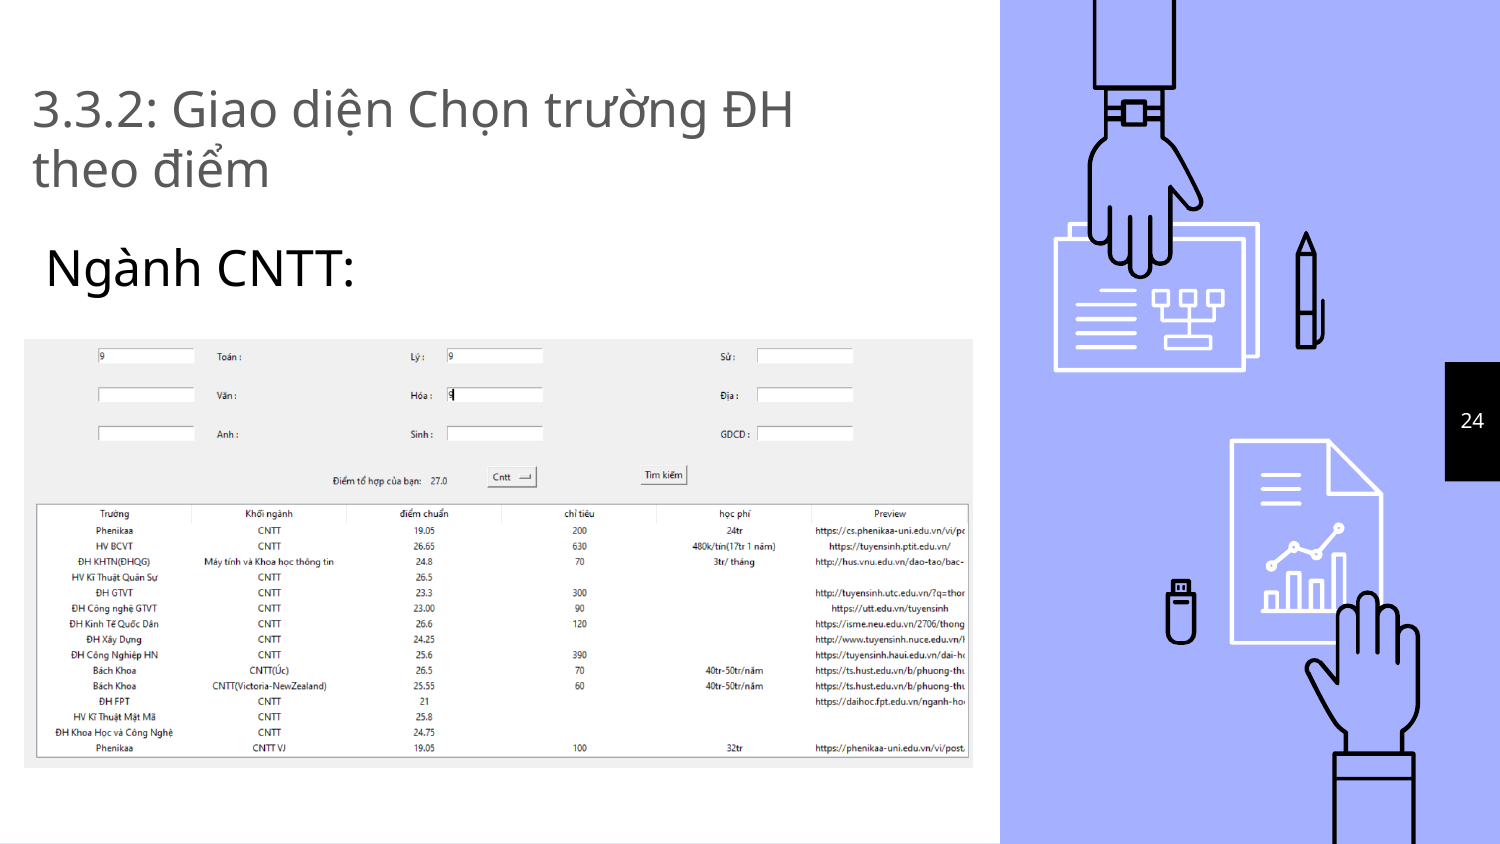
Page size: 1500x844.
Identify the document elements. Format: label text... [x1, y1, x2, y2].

slide_number 24 [1444, 362, 1500, 482]
picture [23, 338, 974, 768]
title 3.3.2: Giao diện Chọn trường ĐH theo điểm [17, 43, 911, 213]
list Ngành CNTT: [17, 221, 980, 312]
